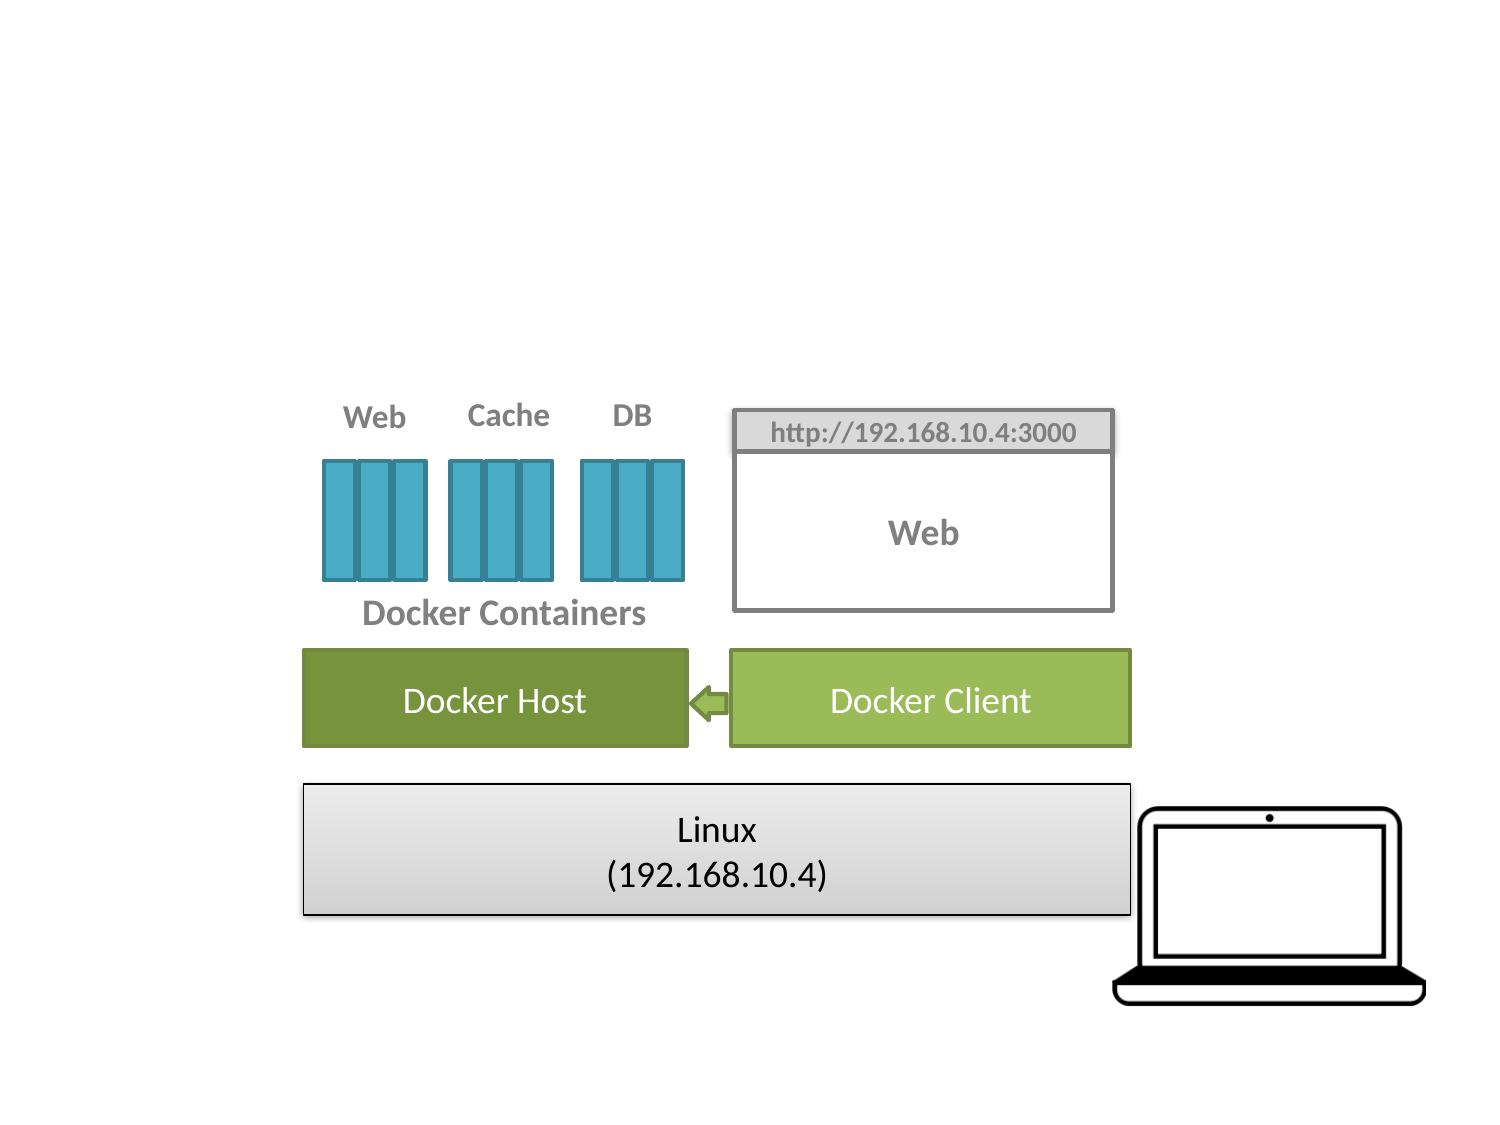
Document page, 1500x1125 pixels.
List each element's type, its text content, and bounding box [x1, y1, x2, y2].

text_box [581, 460, 684, 581]
text_box [688, 685, 729, 723]
text_box Docker Containers [303, 580, 705, 641]
text_box http://192.168.10.4:3000 [734, 409, 1113, 449]
text_box Web [733, 449, 1115, 612]
text_box DB [581, 385, 684, 441]
text_box Web [323, 388, 426, 443]
text_box Docker Host [302, 648, 689, 748]
text_box Docker Client [729, 648, 1132, 748]
text_box Cache [442, 385, 576, 441]
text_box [323, 460, 426, 581]
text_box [450, 460, 553, 581]
picture [1112, 805, 1427, 1007]
text_box Linux (192.168.10.4) [303, 783, 1131, 916]
